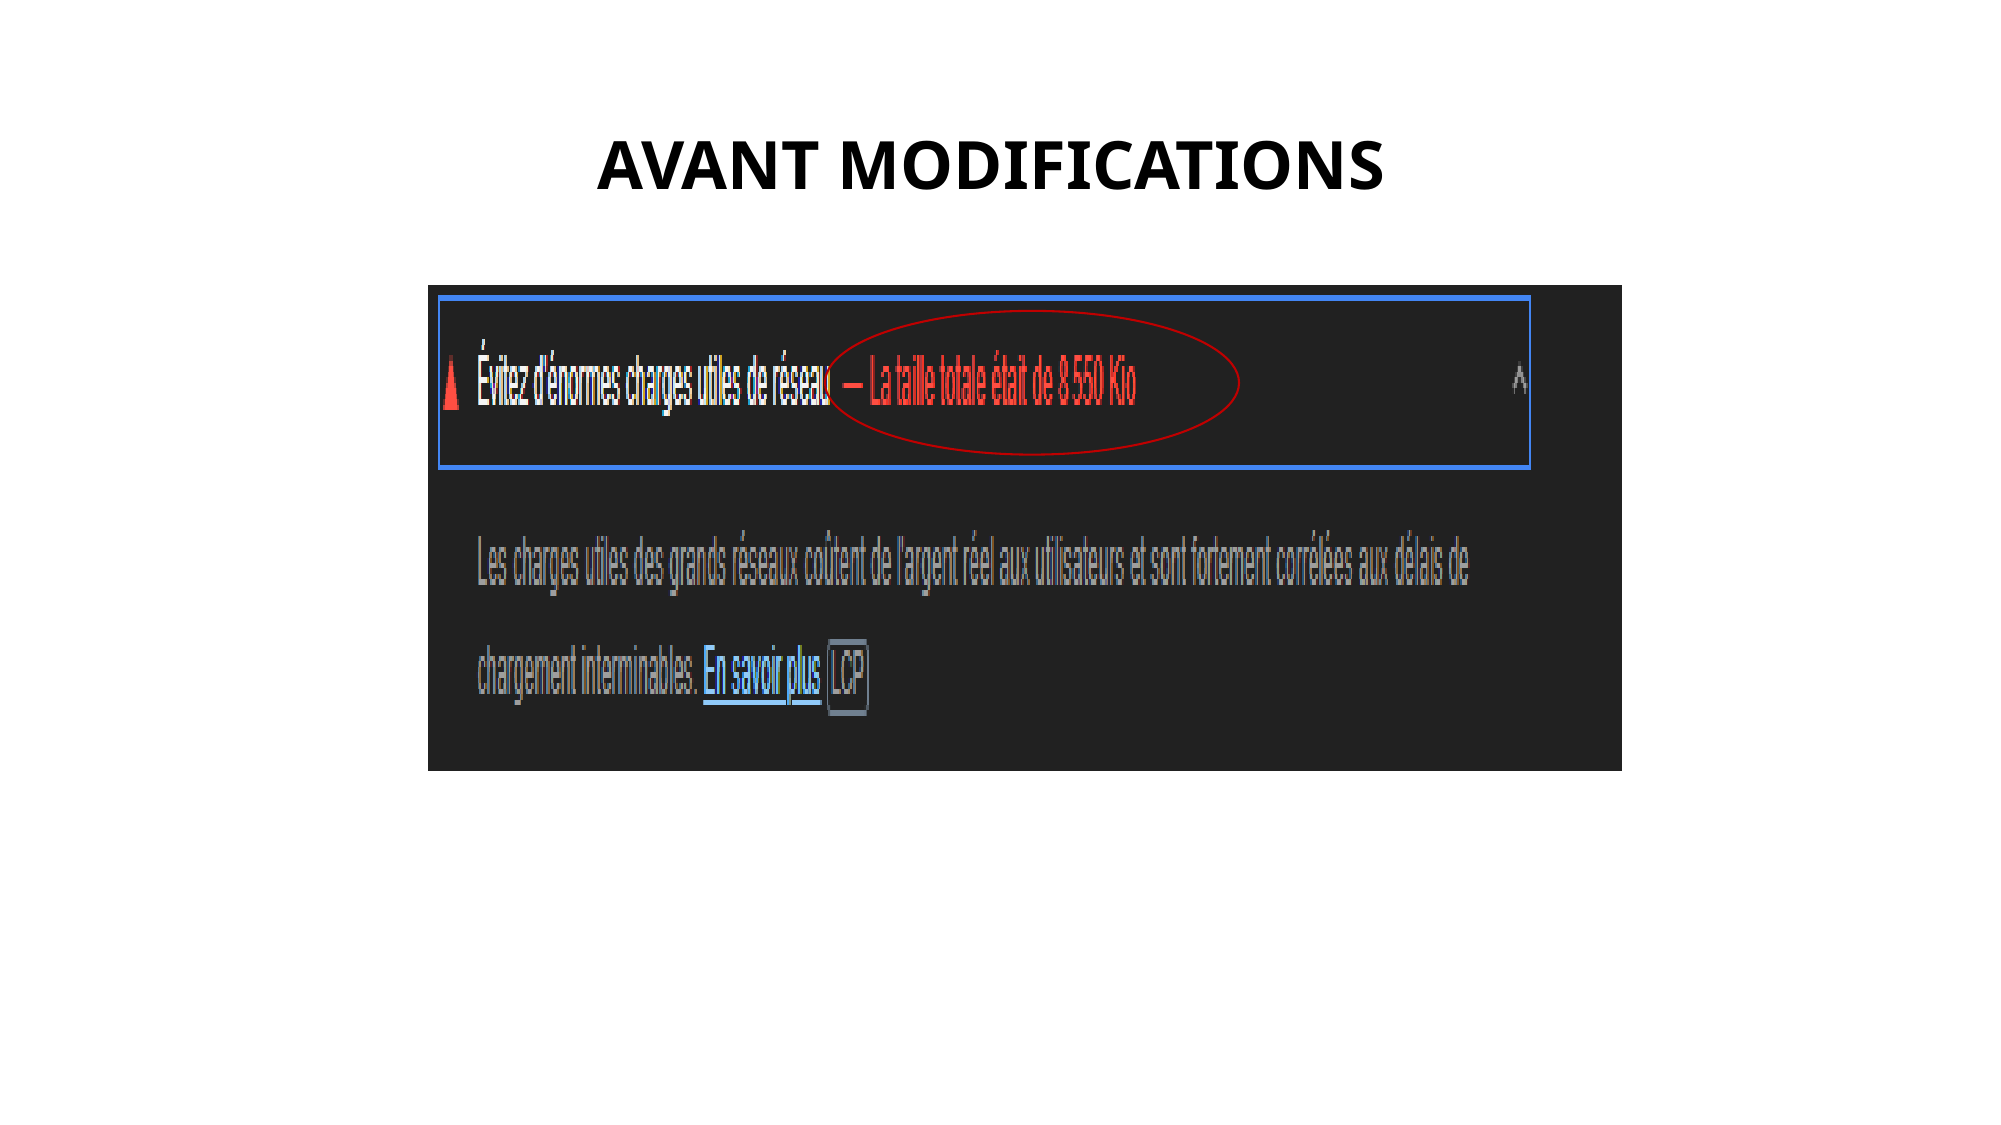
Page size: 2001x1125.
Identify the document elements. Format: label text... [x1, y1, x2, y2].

text_box AVANT MODIFICATIONS [582, 115, 1468, 210]
picture [428, 285, 1622, 771]
